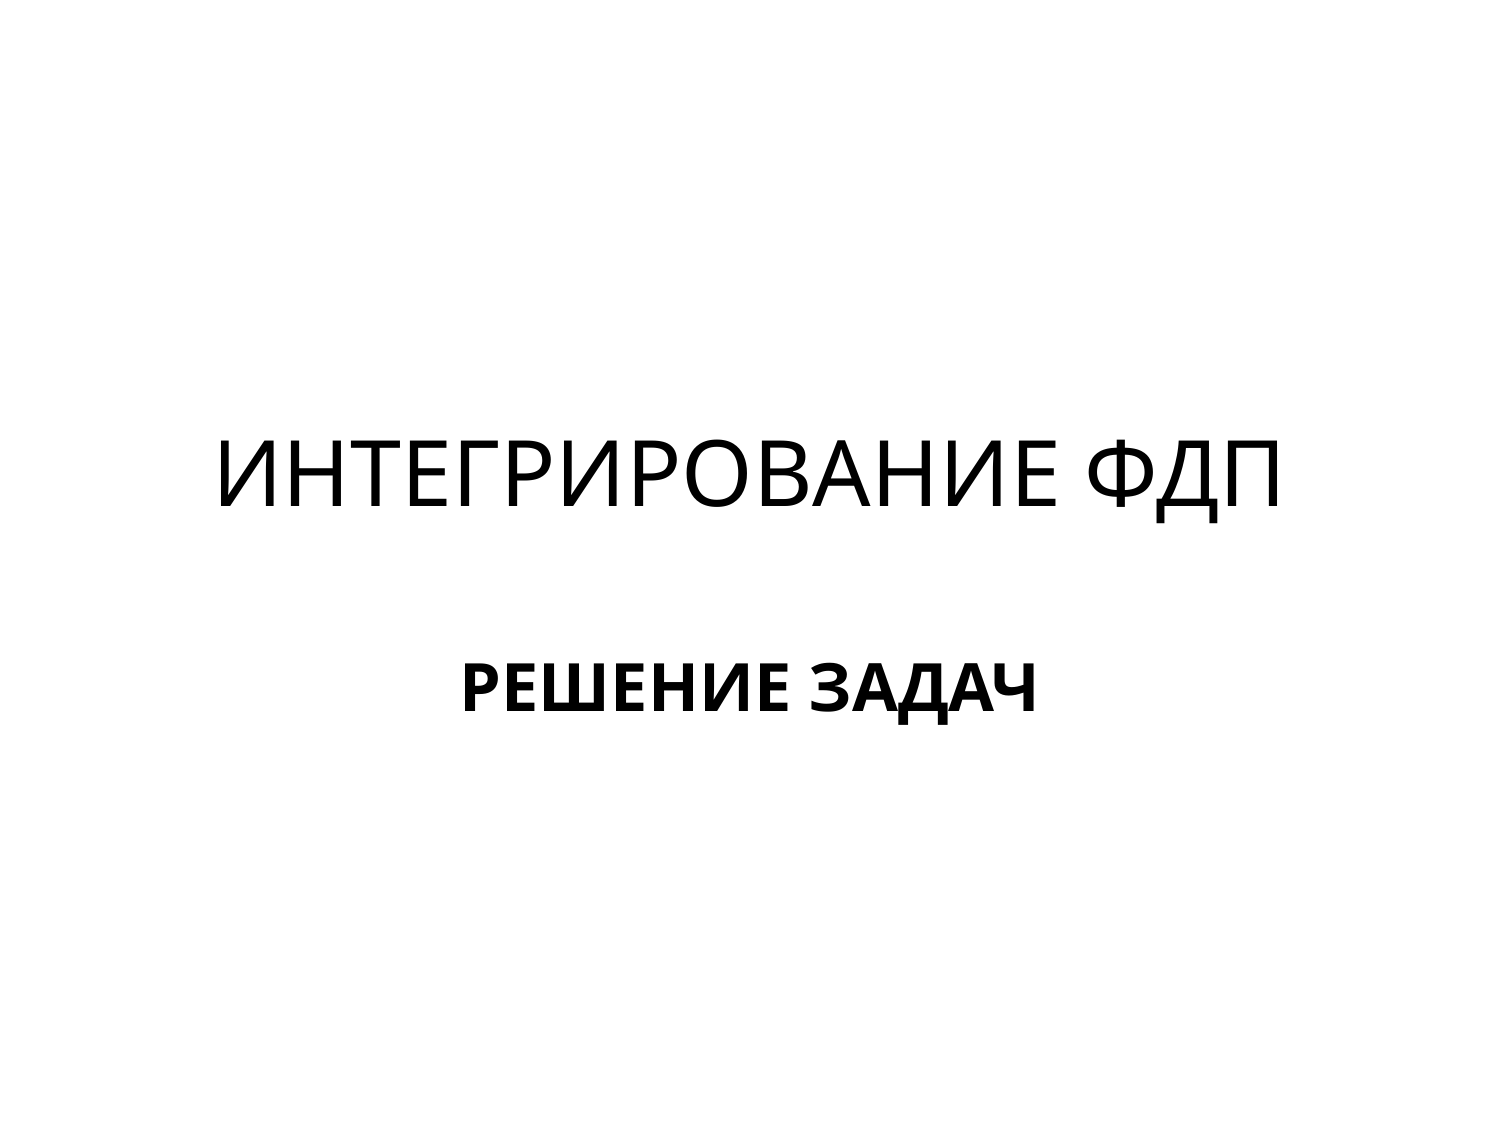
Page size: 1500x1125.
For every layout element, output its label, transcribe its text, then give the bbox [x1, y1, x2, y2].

title ИНТЕГРИРОВАНИЕ ФДП [112, 349, 1388, 591]
subtitle РЕШЕНИЕ ЗАДАЧ [225, 637, 1275, 925]
